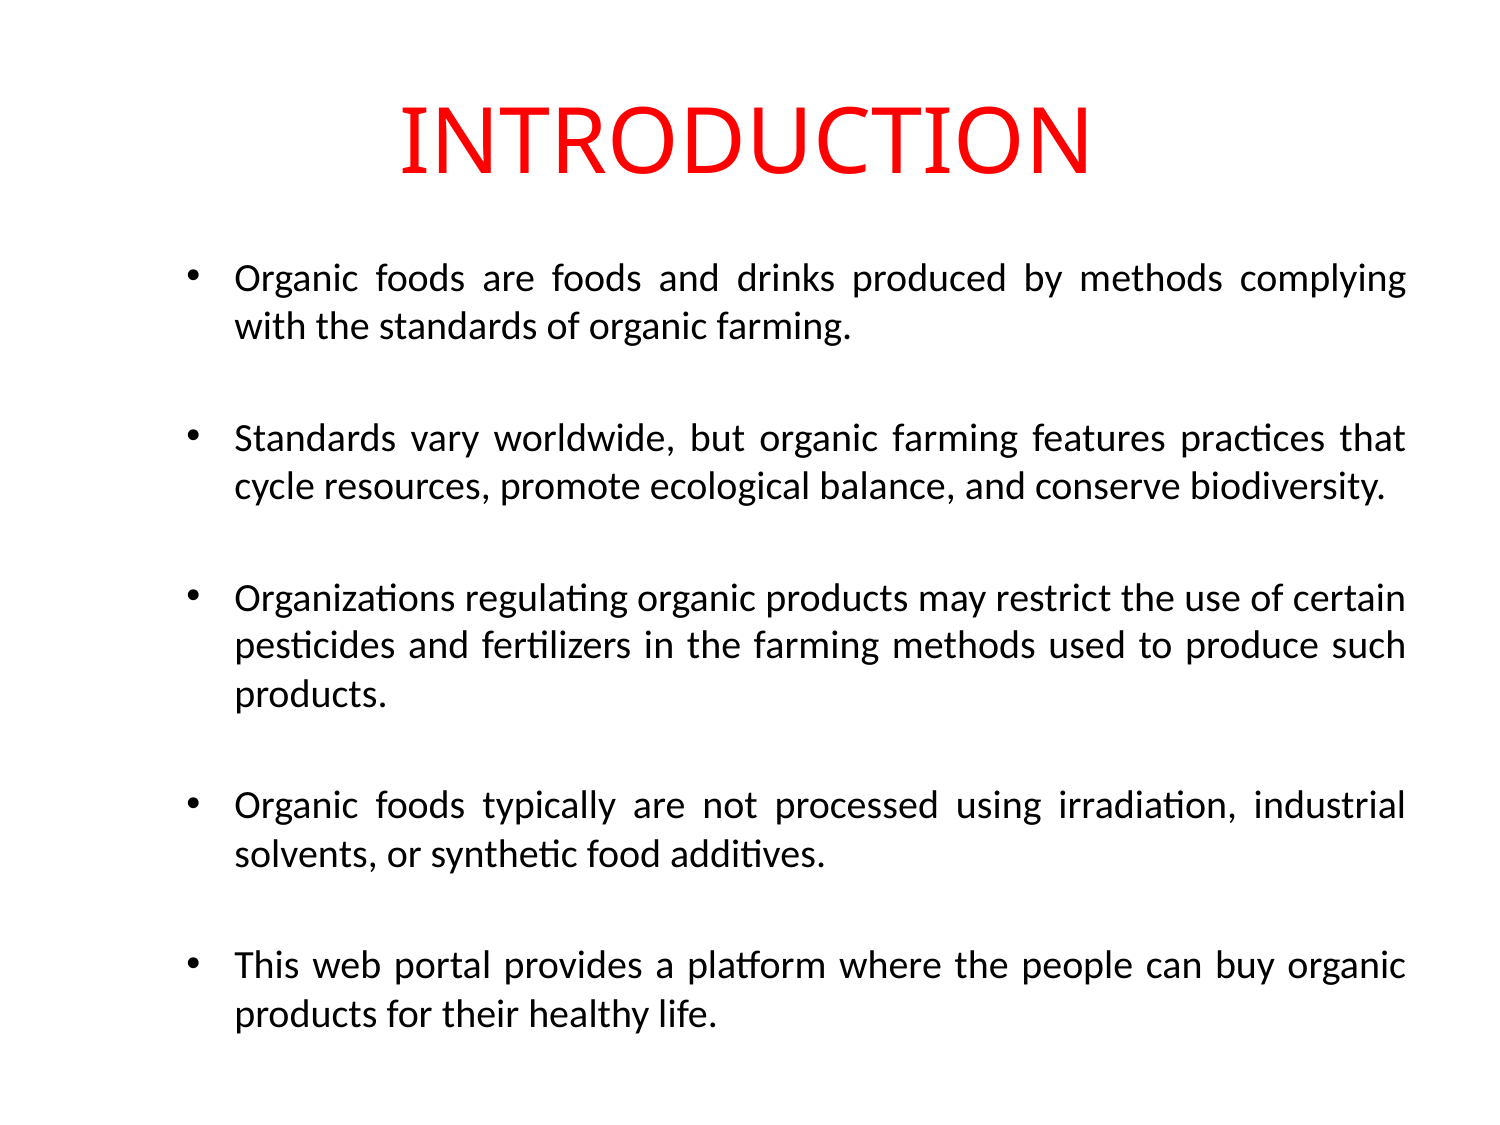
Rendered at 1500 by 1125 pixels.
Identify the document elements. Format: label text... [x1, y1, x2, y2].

list Organic foods are foods and drinks produced by methods complying with the standards of organic farming. Standards vary worldwide, but organic farming features practices that cycle resources, promote ecological balance, and conserve biodiversity. Organizations regulating organic products may restrict the use of certain pesticides and fertilizers in the farming methods used to produce such products. Organic foods typically are not processed using irradiation, industrial solvents, or synthetic food additives. This web portal provides a platform where the people can buy organic products for their healthy life. [171, 243, 1424, 1094]
title INTRODUCTION [171, 66, 1324, 209]
